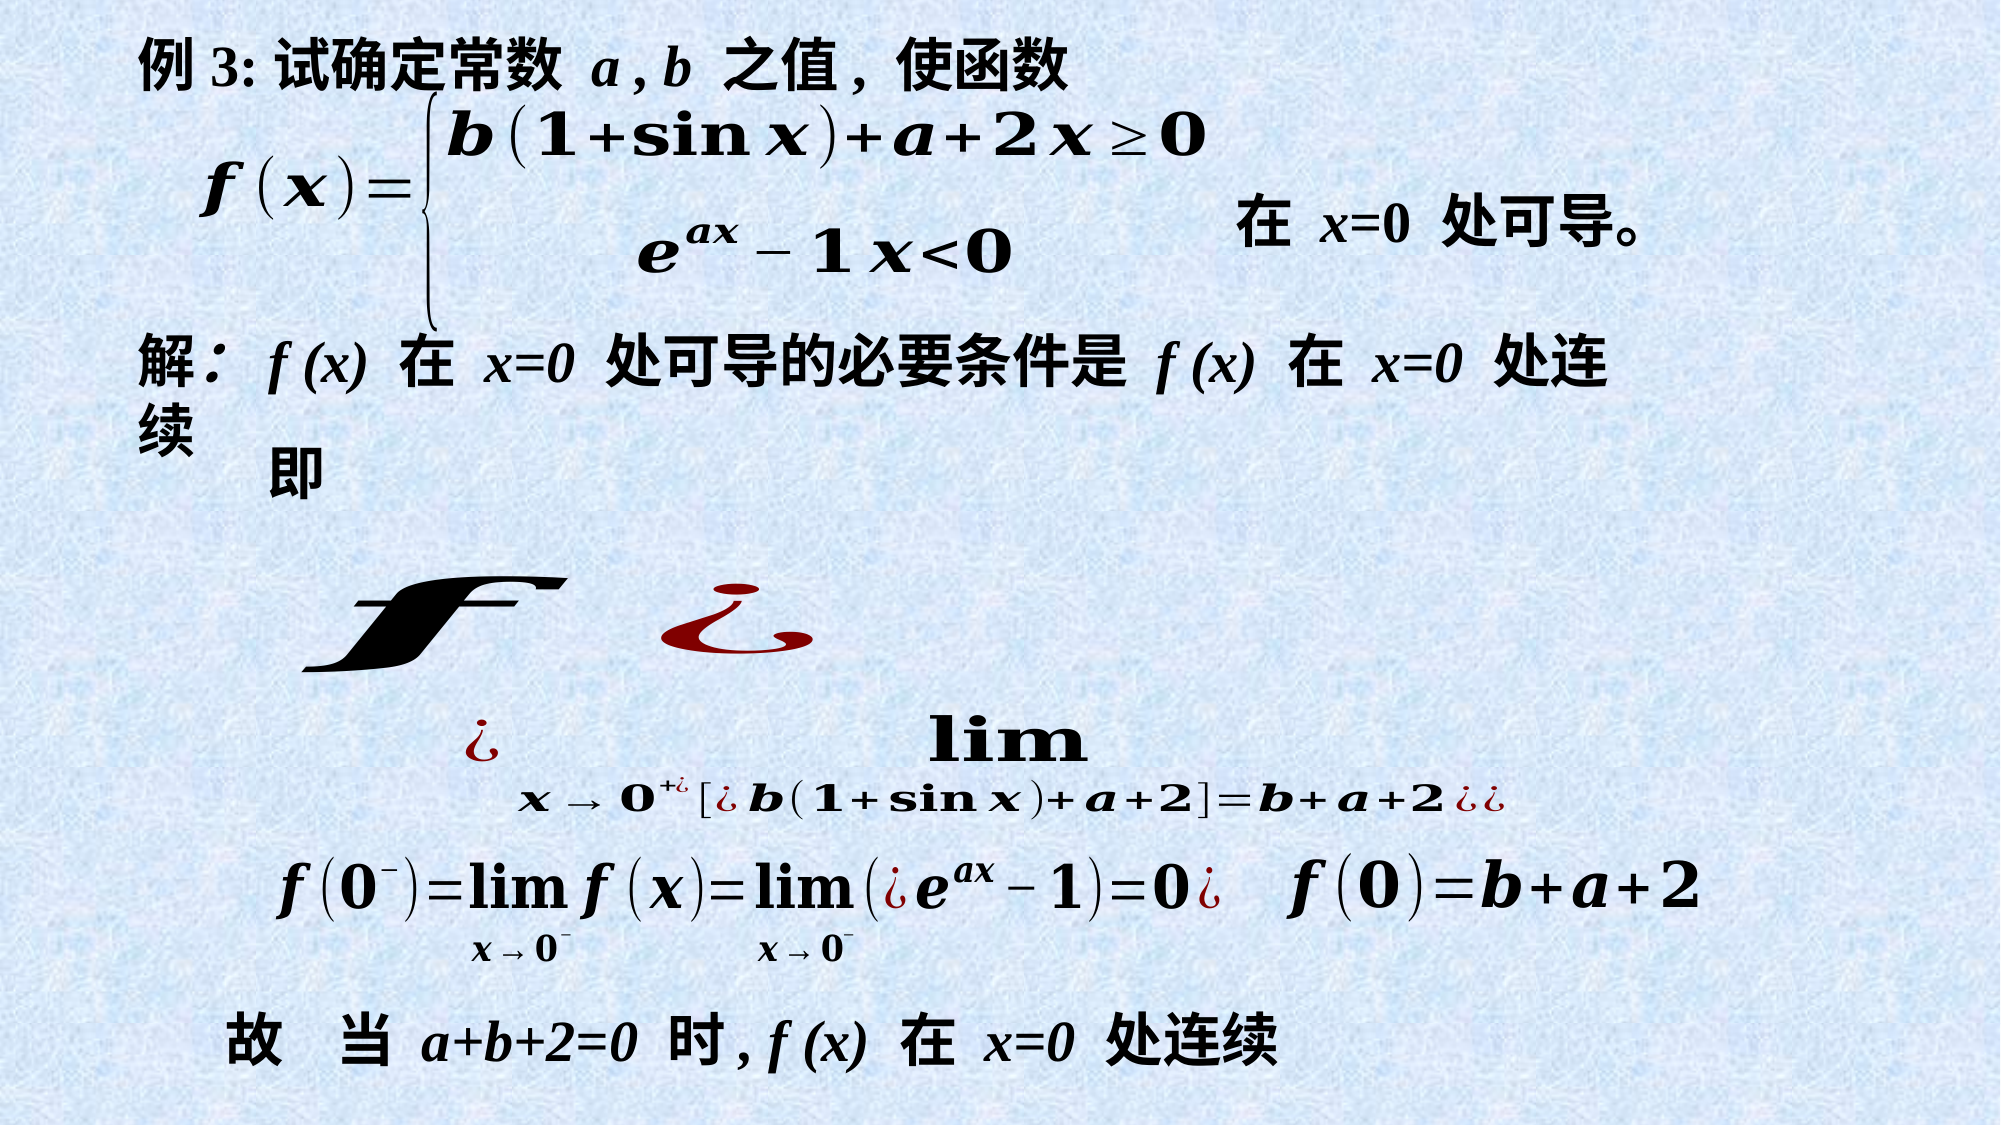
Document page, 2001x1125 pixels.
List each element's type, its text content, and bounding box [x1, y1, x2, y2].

picture [0, 0, 2001, 1125]
text_box 例3:试确定常数 a , b 之值, 使函数 [123, 20, 1118, 246]
text_box 故 当 a+b+2=0 时, f (x) 在 x=0 处连续 [210, 995, 1347, 1081]
text_box 解：f (x) 在 x=0 处可导的必要条件是 f (x) 在 x=0 处连续 [122, 316, 1639, 472]
text_box 在 x=0 处可导。 [1176, 177, 1732, 262]
